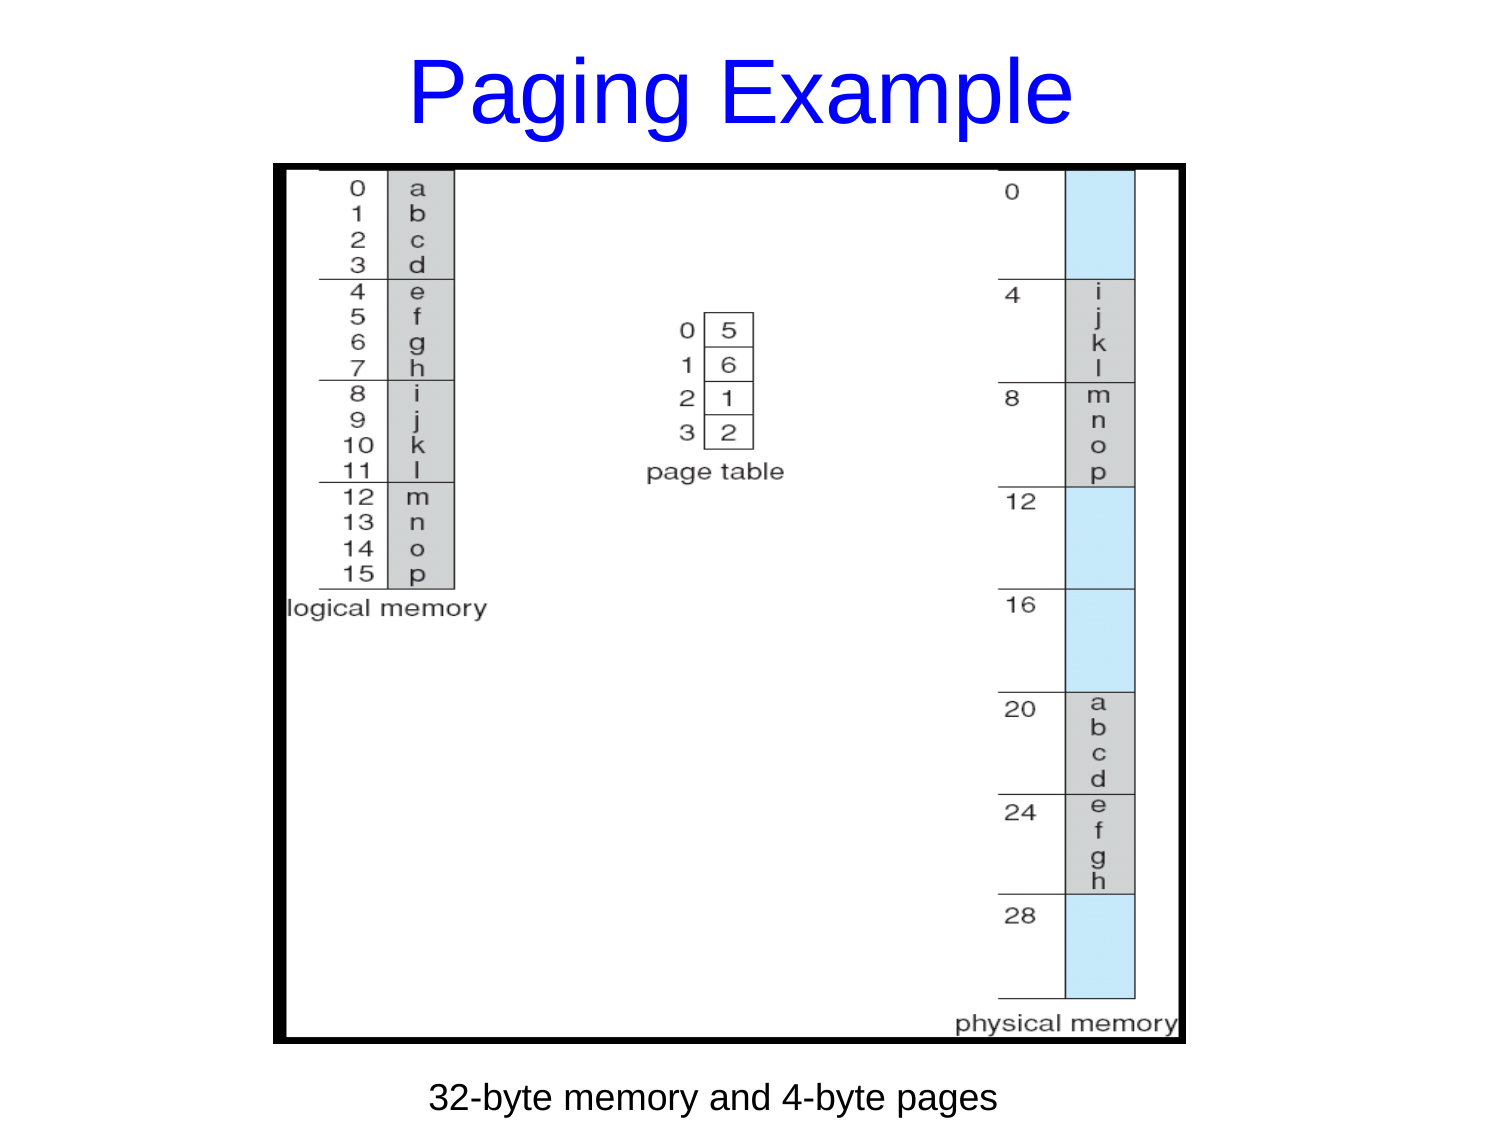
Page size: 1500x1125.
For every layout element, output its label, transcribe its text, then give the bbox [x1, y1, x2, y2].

picture [278, 168, 1180, 1038]
text_box 32-byte memory and 4-byte pages [413, 1064, 1083, 1125]
title Paging Example [79, 24, 1405, 151]
